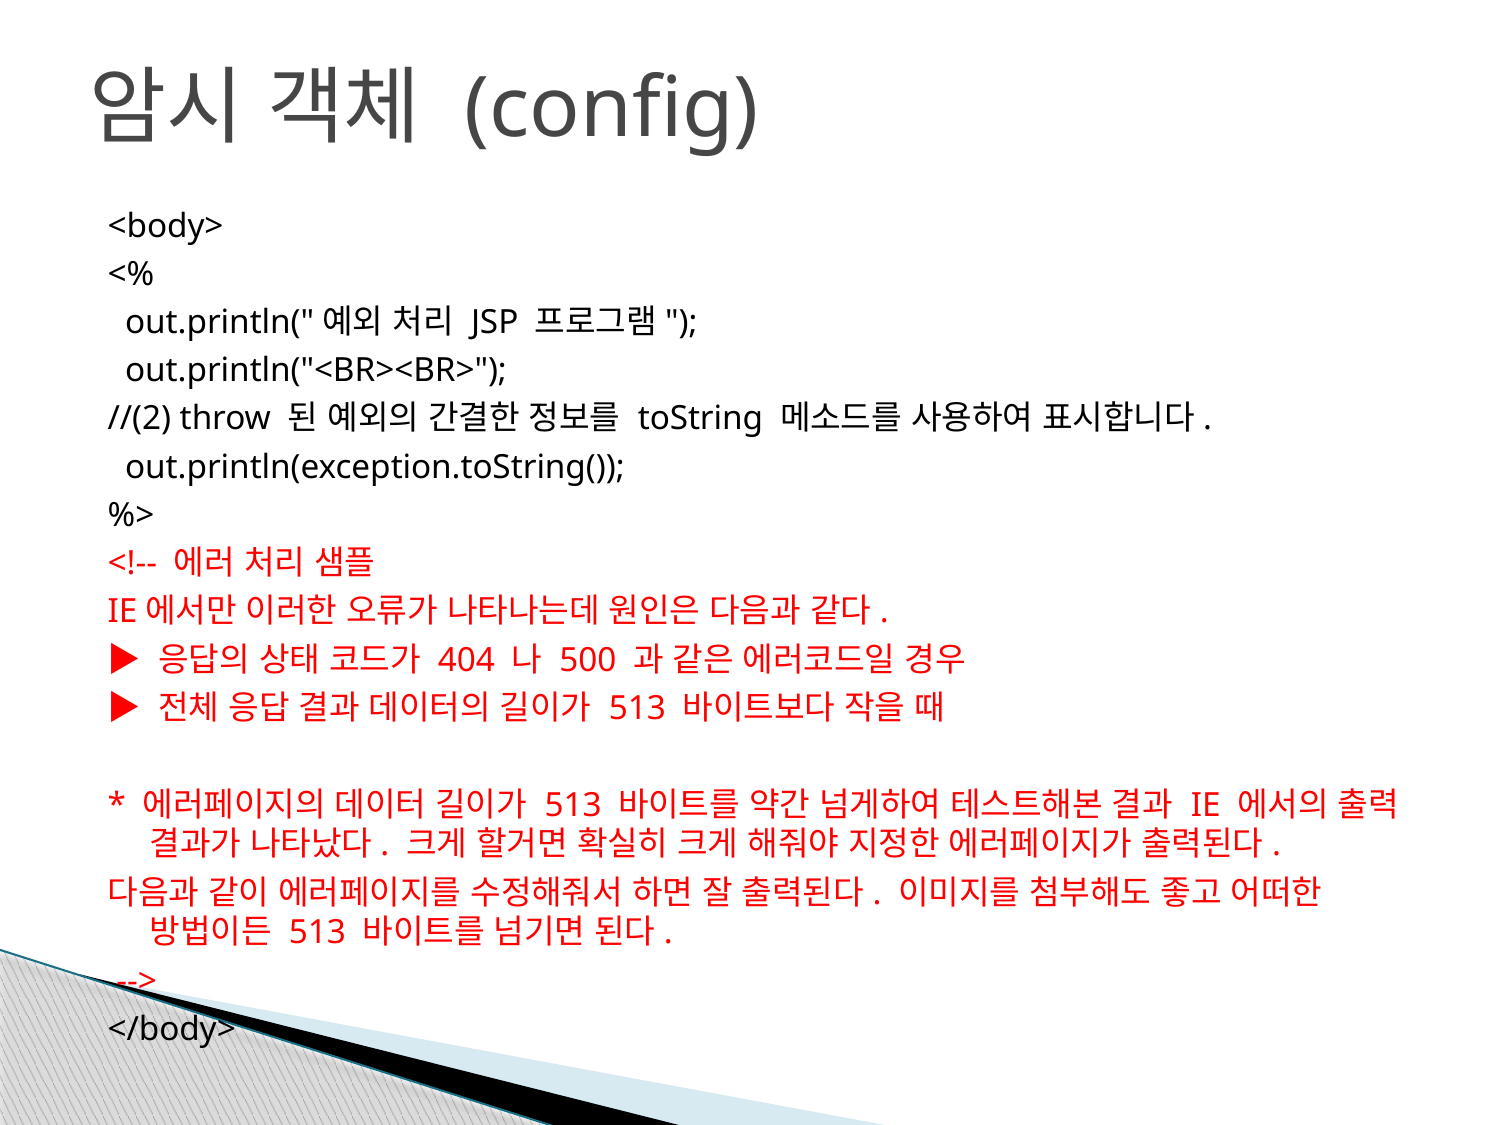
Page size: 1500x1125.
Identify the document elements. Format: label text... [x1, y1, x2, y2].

title 암시 객체 (config) [75, 45, 1425, 161]
list <body> <% out.println("예외 처리 JSP 프로그램"); out.println("<BR><BR>"); //(2) throw 된 예외의 간결한 정보를 toString 메소드를 사용하여 표시합니다. out.println(exception.toString()); %> <!-- 에러 처리 샘플 IE에서만 이러한 오류가 나타나는데 원인은 다음과 같다. ▶ 응답의 상태 코드가 404 나 500 과 같은 에러코드일 경우 ▶ 전체 응답 결과 데이터의 길이가 513 바이트보다 작을 때 * 에러페이지의 데이터 길이가 513 바이트를 약간 넘게하여 테스트해본 결과 IE 에서의 출력 결과가 나타났다. 크게 할거면 확실히 크게 해줘야 지정한 에러페이지가 출력된다. 다음과 같이 에러페이지를 수정해줘서 하면 잘 출력된다. 이미지를 첨부해도 좋고 어떠한 방법이든 513 바이트를 넘기면 된다. --> </body> [75, 196, 1425, 1071]
